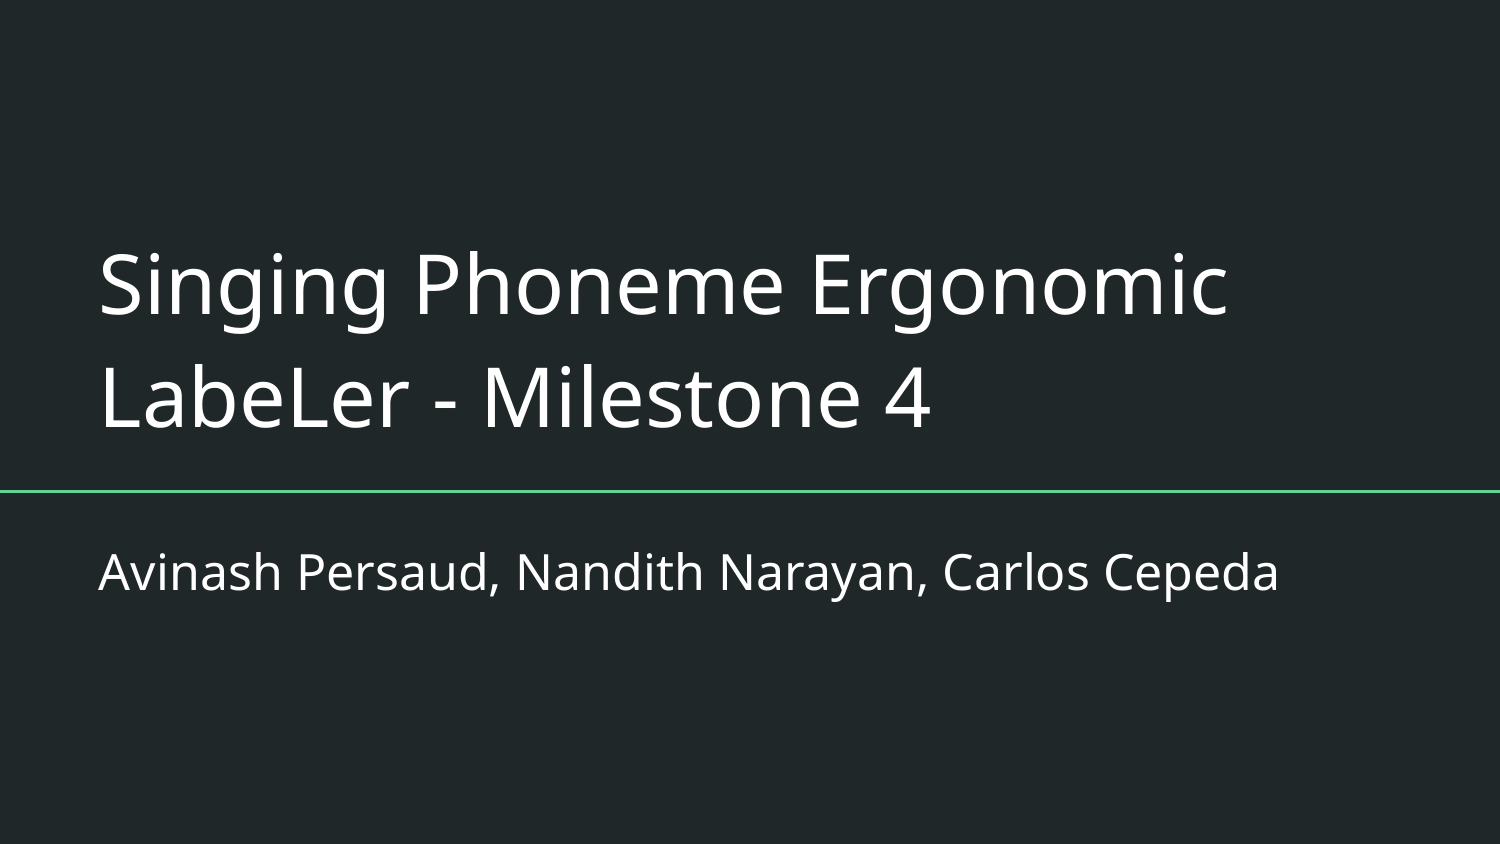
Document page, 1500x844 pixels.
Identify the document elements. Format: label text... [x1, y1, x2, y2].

text_box Singing Phoneme Ergonomic LabeLer - Milestone 4 [83, 206, 1417, 467]
text_box Avinash Persaud, Nandith Narayan, Carlos Cepeda [83, 521, 1417, 626]
